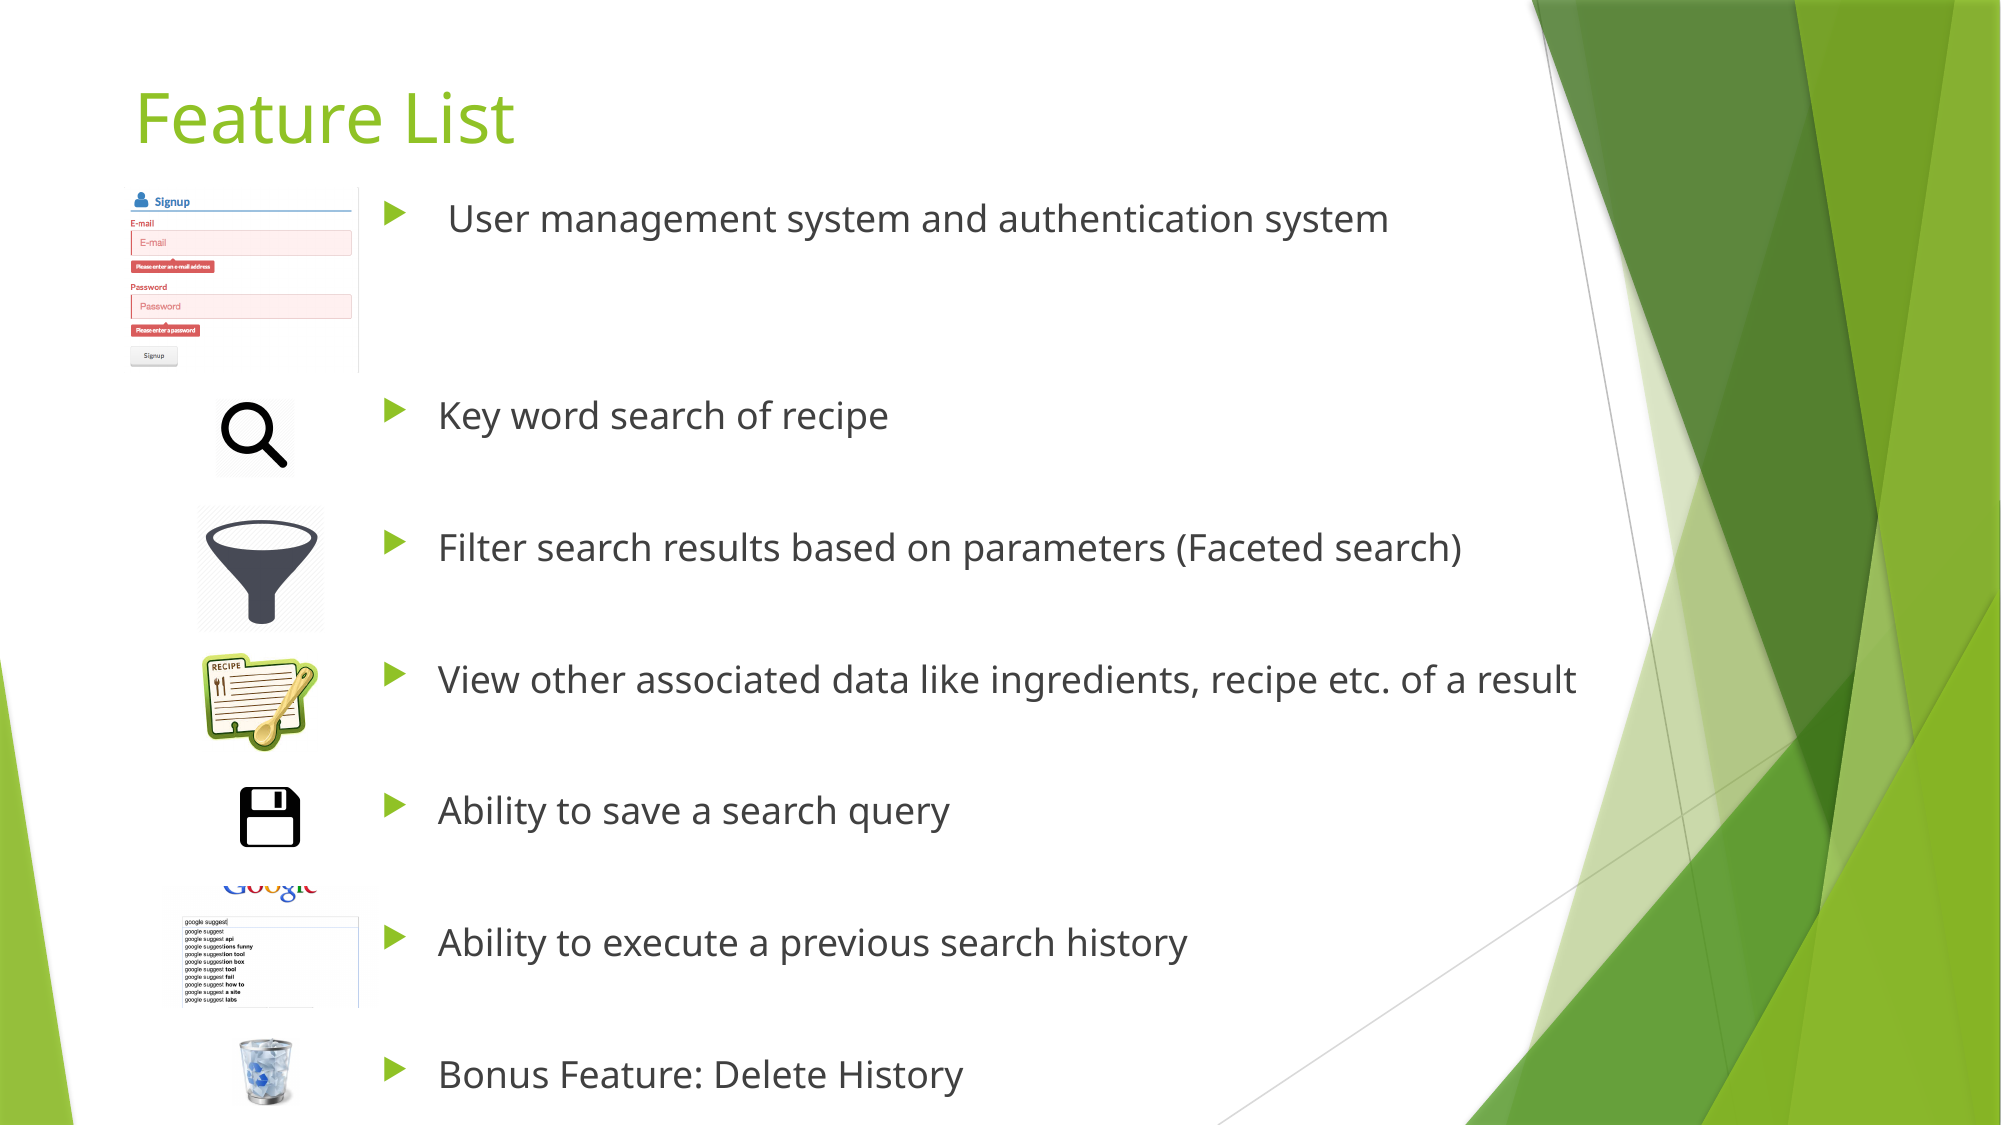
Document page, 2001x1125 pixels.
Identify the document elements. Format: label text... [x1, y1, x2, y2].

picture [231, 1037, 301, 1107]
picture [123, 186, 360, 373]
picture [239, 786, 301, 849]
title Feature List [119, 66, 542, 173]
picture [214, 397, 296, 479]
picture [195, 504, 325, 634]
list User management system and authentication system Key word search of recipe Filter search results based on parameters (Faceted search) View other associated data like ingredients, recipe etc. of a result Ability to save a search query Ability to execute a previous search history Bonus Feature: Delete History [366, 187, 2000, 1125]
picture [202, 652, 319, 752]
picture [161, 886, 379, 1009]
